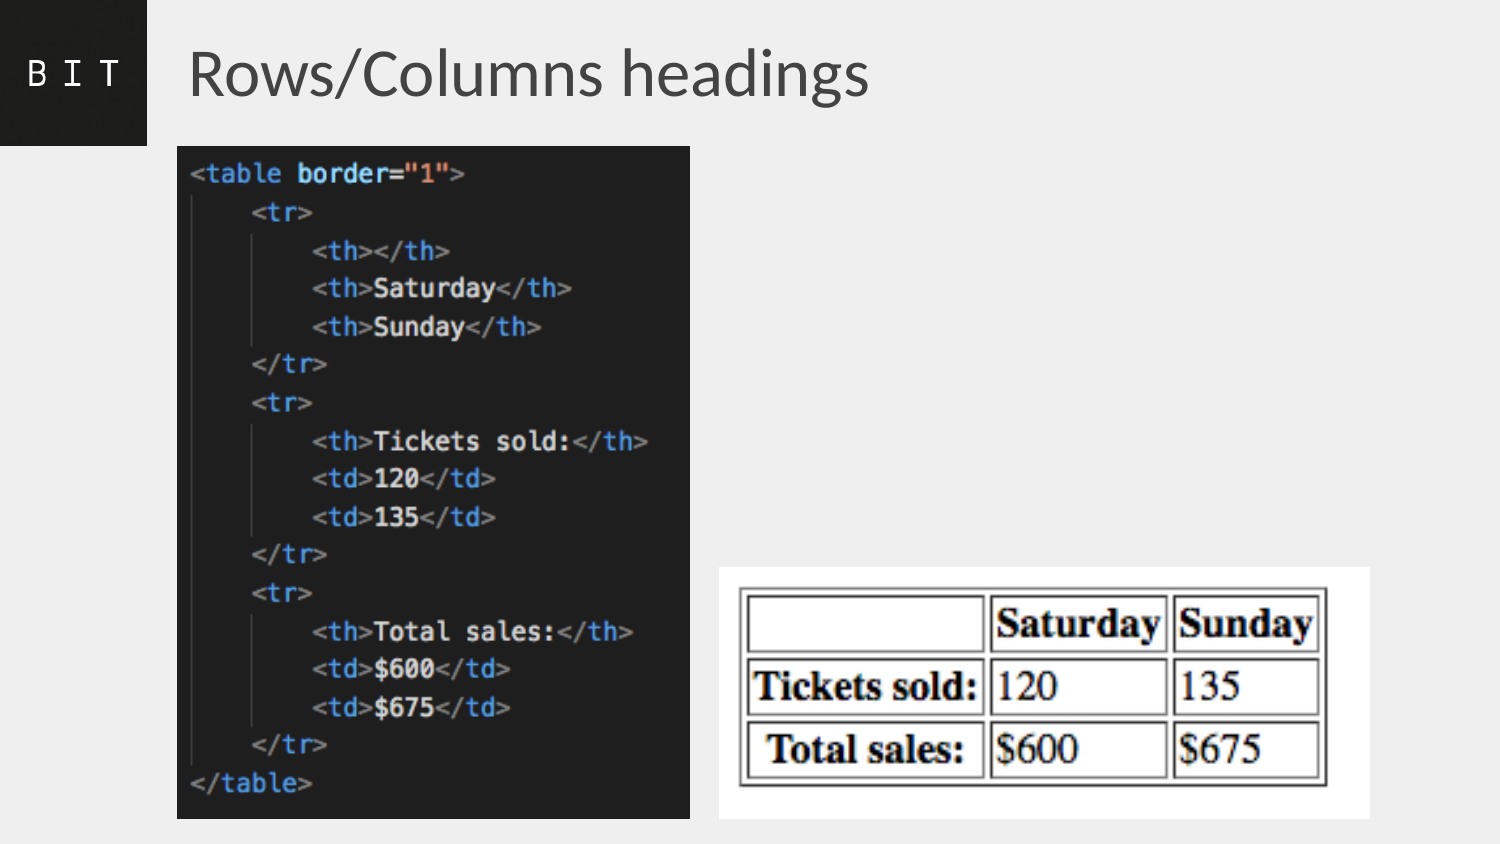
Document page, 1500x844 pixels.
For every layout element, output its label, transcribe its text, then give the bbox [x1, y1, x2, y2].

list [719, 567, 1371, 819]
picture [176, 145, 690, 819]
picture [0, 0, 147, 146]
title Rows/Columns headings [177, 1, 1339, 147]
